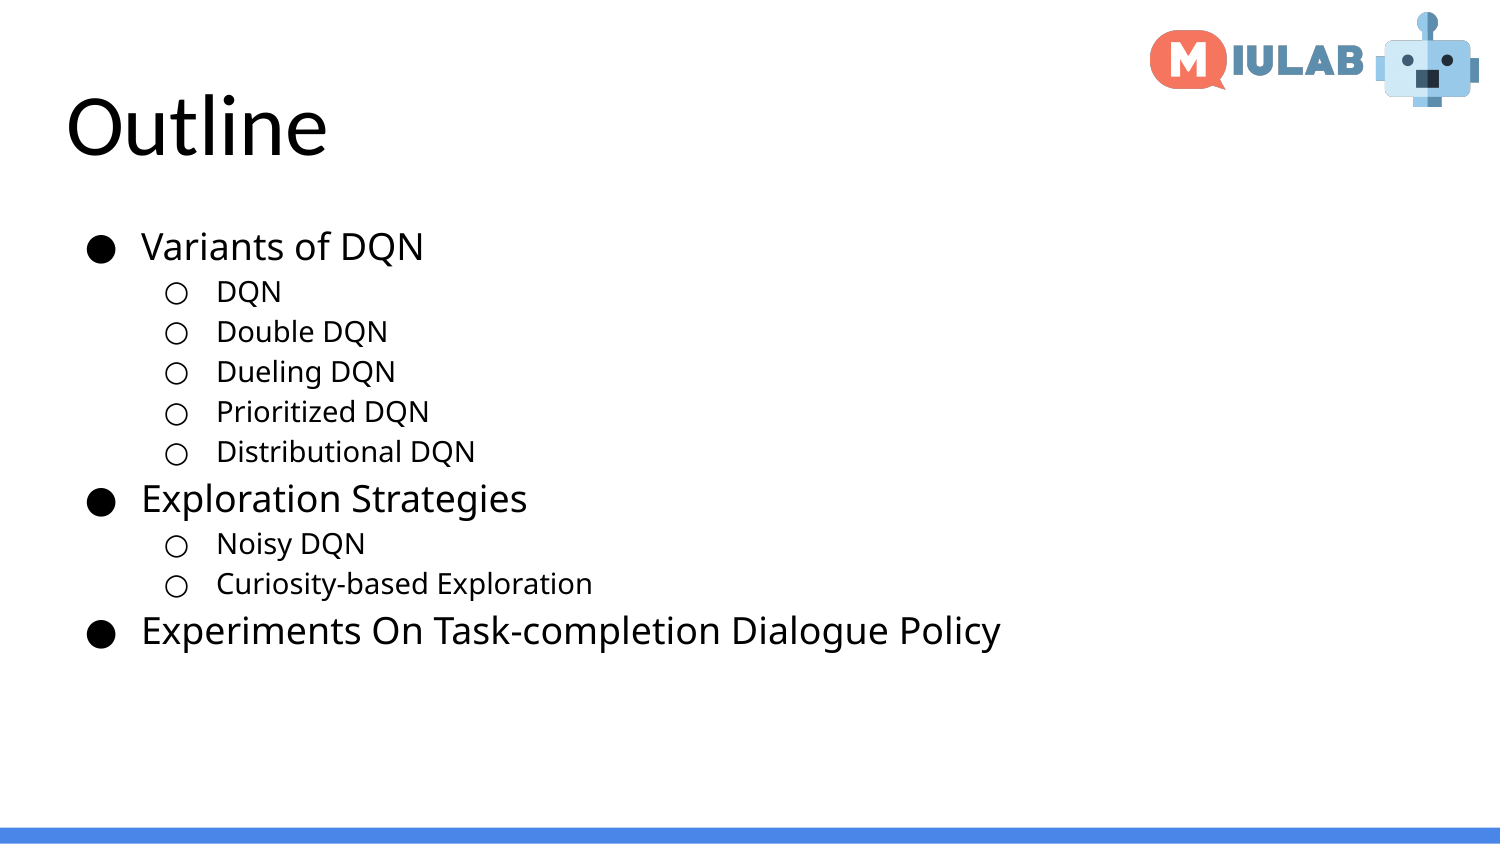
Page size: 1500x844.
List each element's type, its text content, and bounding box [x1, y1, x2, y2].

title Outline [51, 51, 1449, 189]
list Variants of DQN DQN Double DQN Dueling DQN Prioritized DQN Distributional DQN Exploration Strategies Noisy DQN Curiosity-based Exploration Experiments On Task-completion Dialogue Policy [51, 200, 1449, 752]
picture [1150, 12, 1479, 107]
